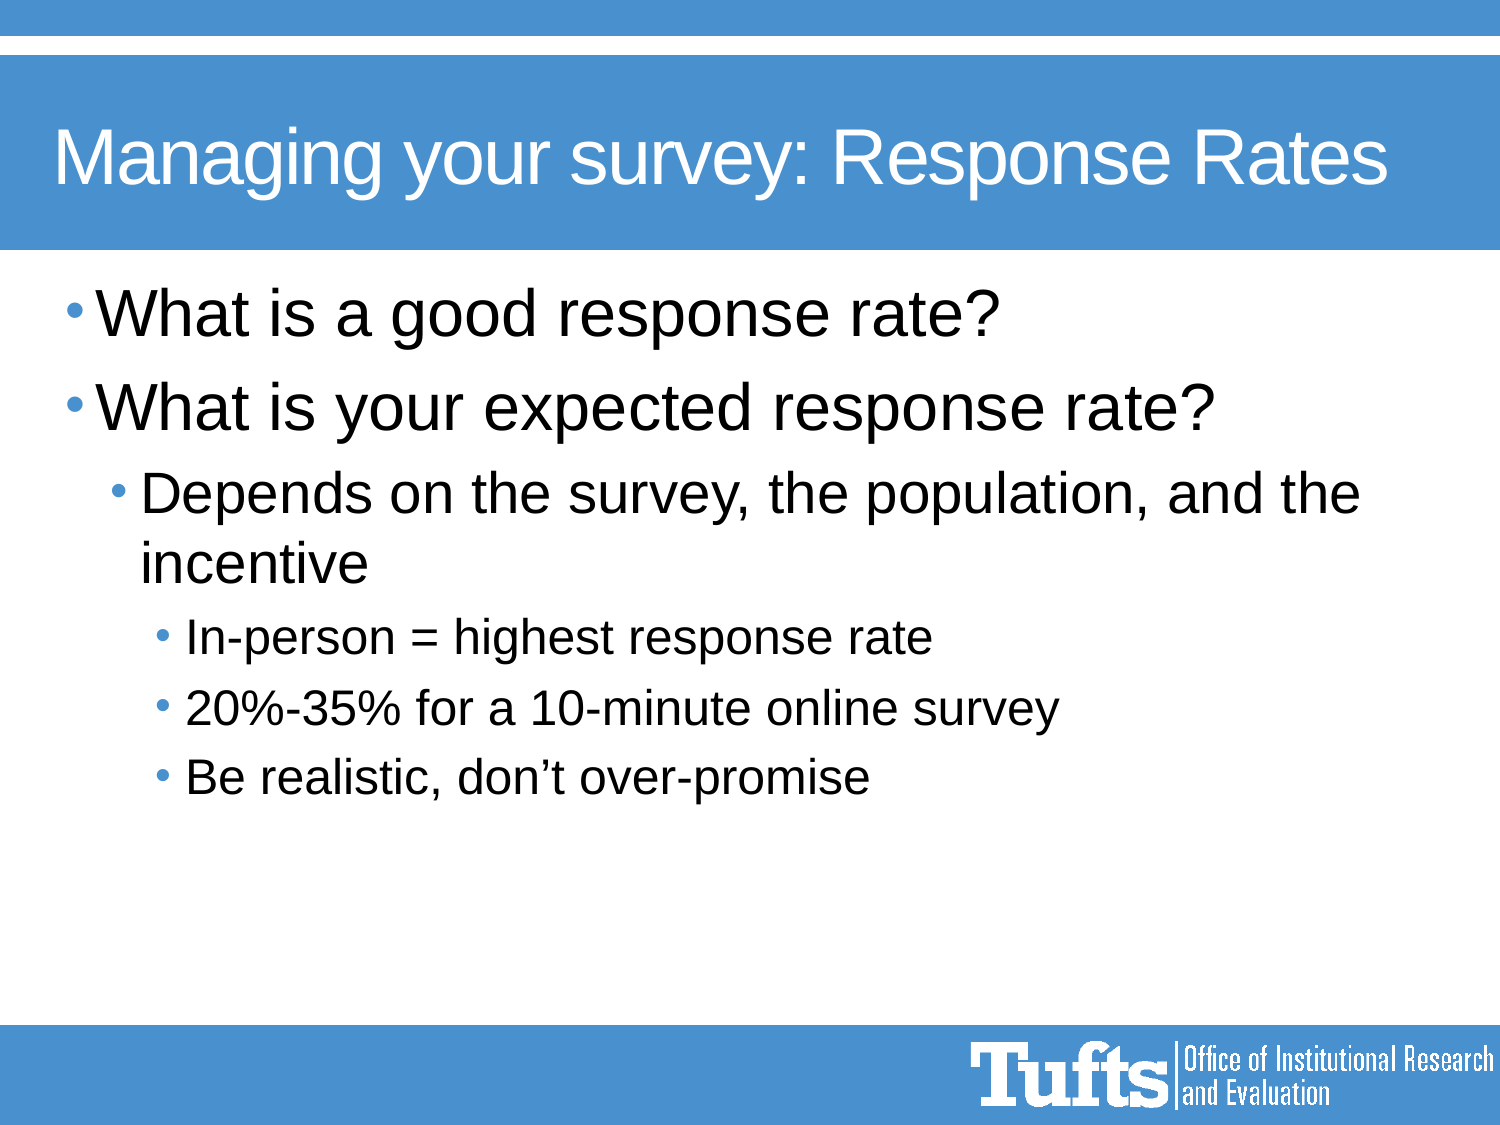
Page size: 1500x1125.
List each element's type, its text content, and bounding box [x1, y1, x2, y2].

list What is a good response rate? What is your expected response rate? Depends on the survey, the population, and the incentive In-person = highest response rate 20%-35% for a 10-minute online survey Be realistic, don’t over-promise [50, 262, 1425, 1000]
picture [1181, 1039, 1500, 1111]
title Managing your survey: Response Rates [37, 71, 1425, 235]
picture [970, 1041, 1169, 1111]
